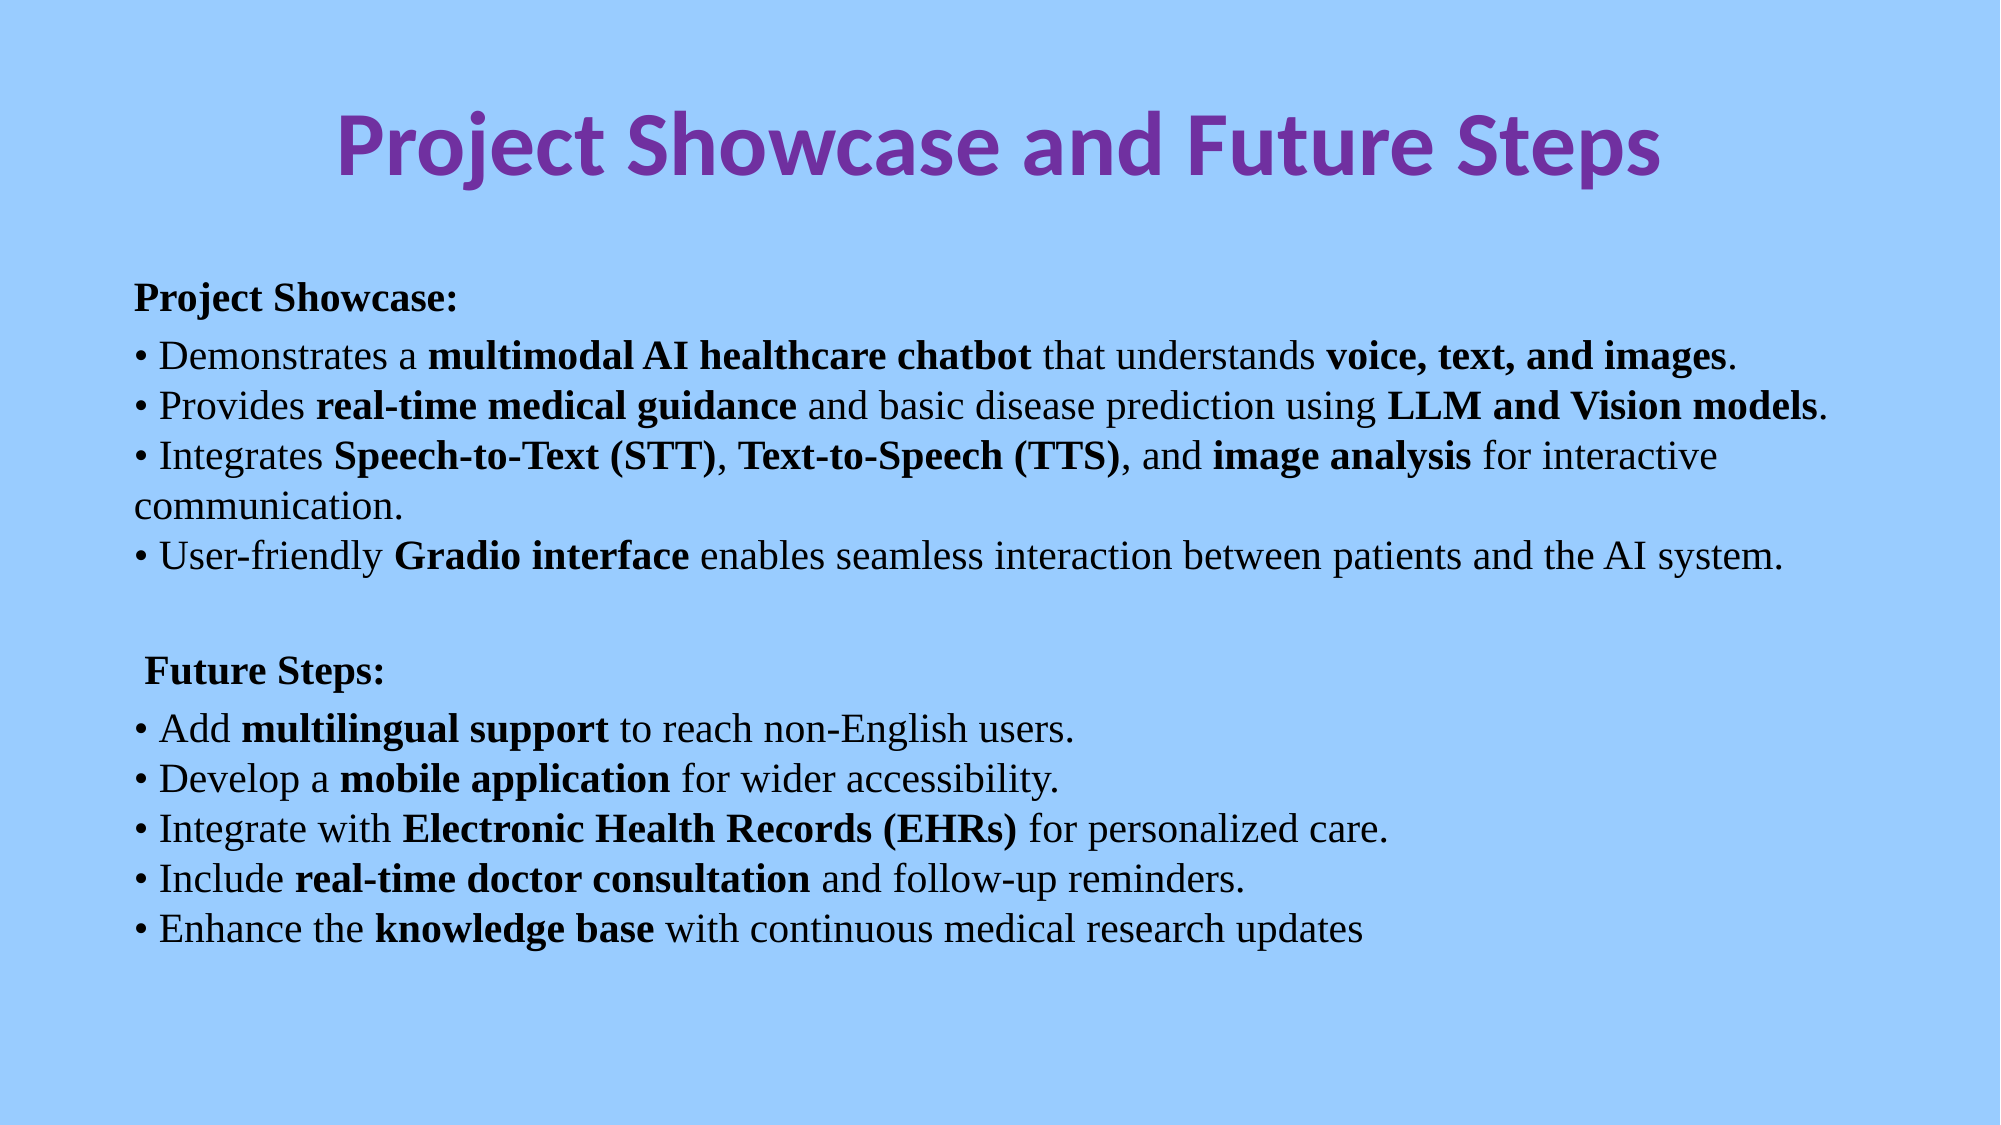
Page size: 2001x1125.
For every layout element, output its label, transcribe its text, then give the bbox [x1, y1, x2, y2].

title Project Showcase and Future Steps [99, 45, 1900, 233]
list Project Showcase: • Demonstrates a multimodal AI healthcare chatbot that understands voice, text, and images. • Provides real-time medical guidance and basic disease prediction using LLM and Vision models. • Integrates Speech-to-Text (STT), Text-to-Speech (TTS), and image analysis for interactive communication. • User-friendly Gradio interface enables seamless interaction between patients and the AI system. Future Steps: • Add multilingual support to reach non-English users. • Develop a mobile application for wider accessibility. • Integrate with Electronic Health Records (EHRs) for personalized care. • Include real-time doctor consultation and follow-up reminders. • Enhance the knowledge base with continuous medical research updates [99, 262, 1900, 1005]
